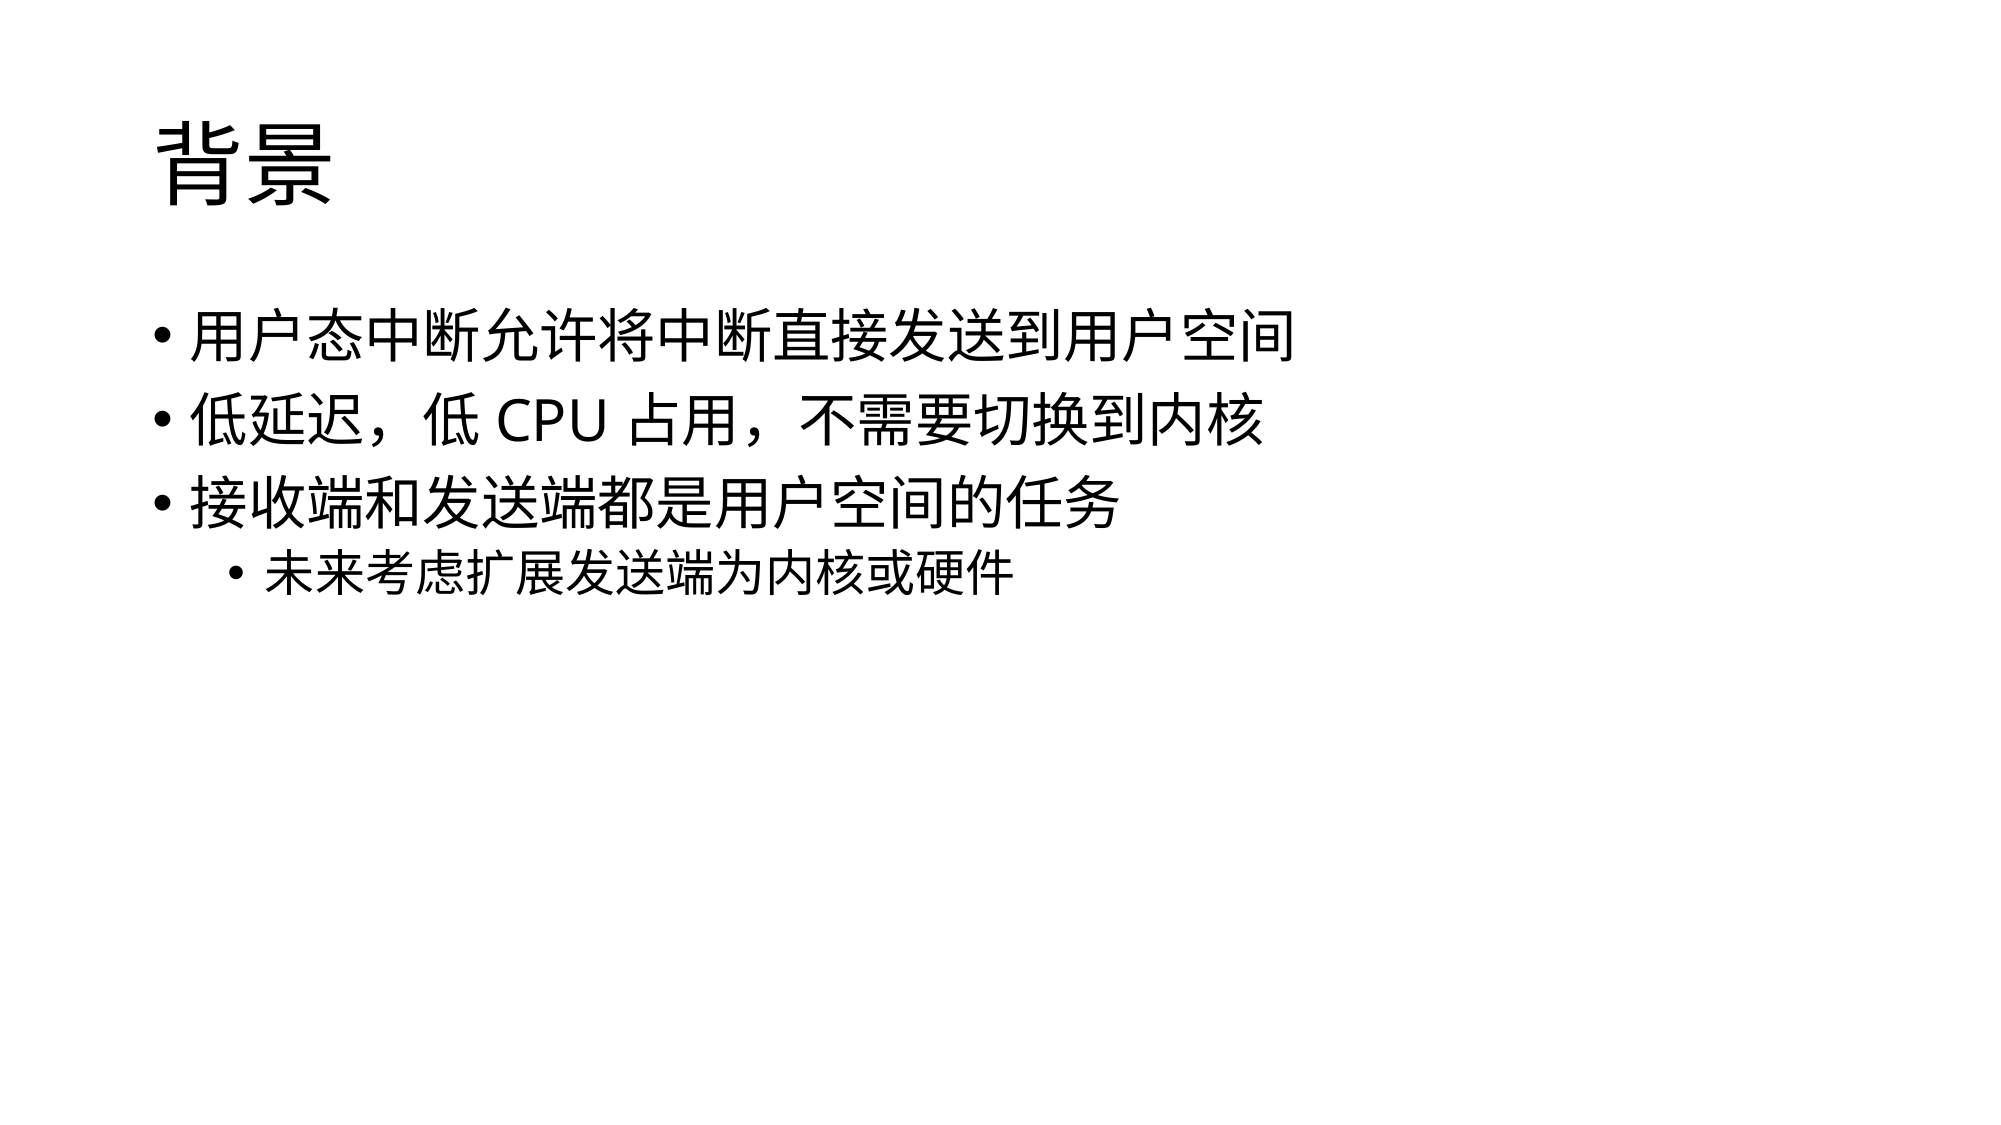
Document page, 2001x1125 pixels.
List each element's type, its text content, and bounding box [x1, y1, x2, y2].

list 用户态中断允许将中断直接发送到用户空间 低延迟，低CPU占用，不需要切换到内核 接收端和发送端都是用户空间的任务 未来考虑扩展发送端为内核或硬件 [137, 299, 1863, 1014]
title 背景 [137, 59, 1863, 278]
